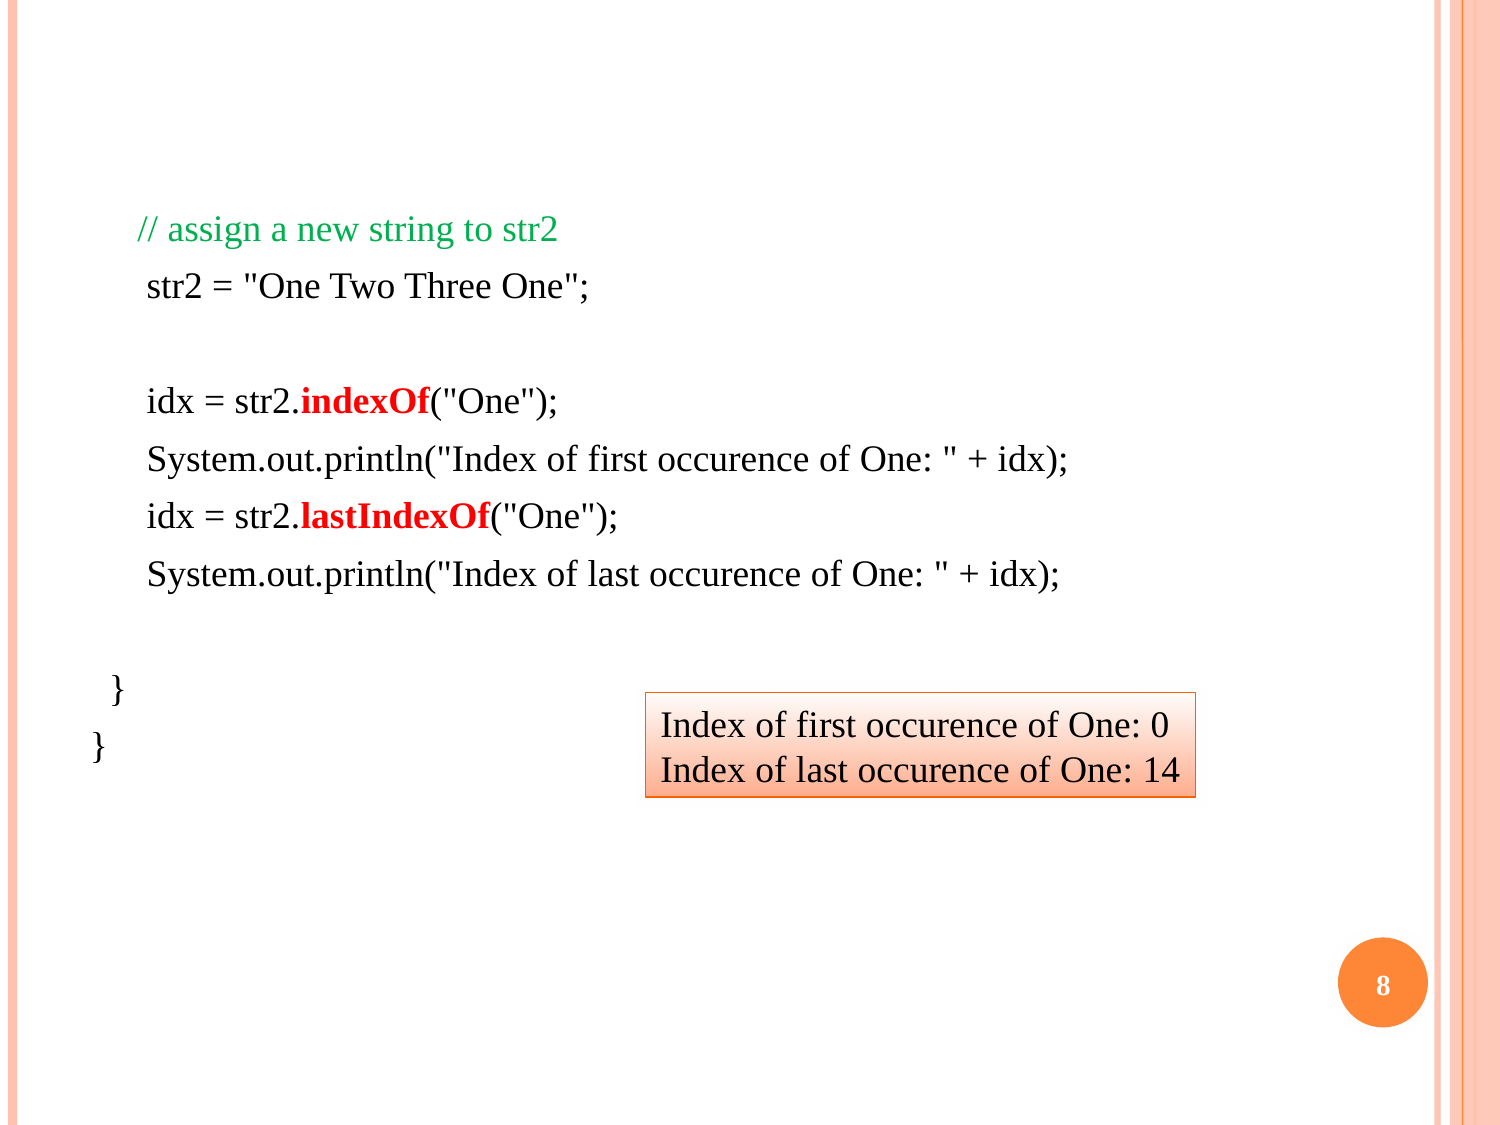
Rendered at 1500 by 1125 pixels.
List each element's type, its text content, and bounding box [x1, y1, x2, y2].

list // assign a new string to str2 str2 = "One Two Three One"; idx = str2.indexOf("One"); System.out.println("Index of first occurence of One: " + idx); idx = str2.lastIndexOf("One"); System.out.println("Index of last occurence of One: " + idx); } } [75, 196, 1365, 905]
slide_number 7 [1333, 940, 1434, 1027]
text_box Index of first occurence of One: 0 Index of last occurence of One: 14 [645, 692, 1196, 798]
